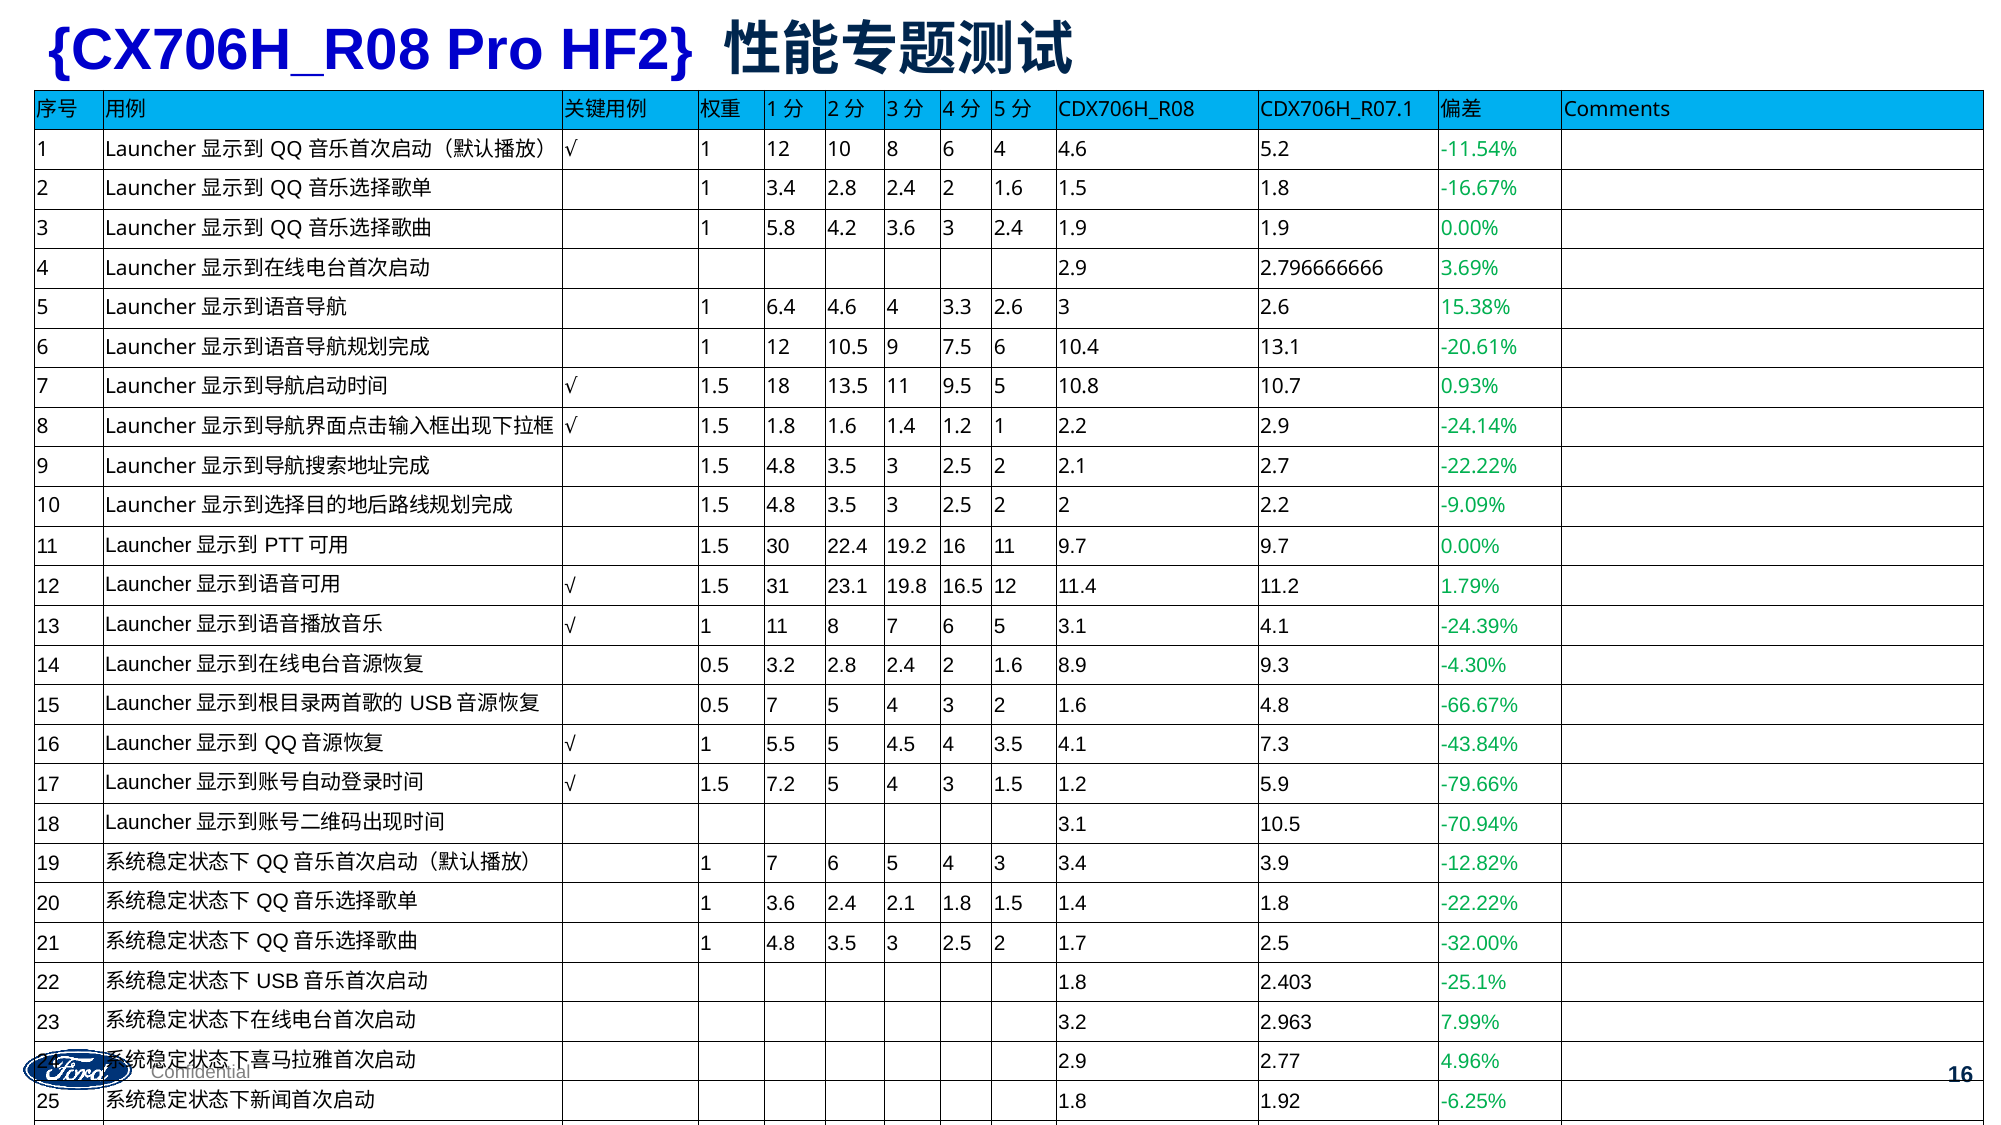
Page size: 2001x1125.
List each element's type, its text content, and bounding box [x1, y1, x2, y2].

table_cell 3.6 [885, 210, 940, 248]
table_cell 6.4 [765, 289, 825, 328]
table_cell 1.5 [699, 527, 764, 565]
table_cell 12 [992, 566, 1056, 605]
table_cell [1562, 487, 1983, 526]
table_cell 4 [992, 130, 1056, 169]
table_cell 4.5 [885, 725, 940, 763]
table_cell 2.4 [992, 210, 1056, 248]
table_cell 7.2 [765, 1121, 825, 1125]
table_cell 系统稳定状态下Navigation首次启动 [104, 1121, 562, 1125]
table_cell 15.38% [1439, 289, 1561, 328]
table_cell 0.00% [1439, 210, 1561, 248]
table_cell -6.25% [1439, 1081, 1561, 1120]
table_header 3分 [885, 91, 940, 129]
table_cell 系统稳定状态下QQ音乐选择歌曲 [104, 923, 562, 962]
table_cell 1.9 [1057, 210, 1258, 248]
table_cell [885, 1002, 940, 1041]
table_cell Launcher显示到根目录两首歌的USB音源恢复 [104, 685, 562, 724]
table_header CDX706H_R07.1 [1259, 91, 1438, 129]
table_cell [699, 1042, 764, 1080]
table_cell 9.7 [1259, 527, 1438, 565]
table_cell 1.4 [885, 408, 940, 446]
table_cell 4.1 [1259, 606, 1438, 645]
table_cell Launcher显示到语音导航规划完成 [104, 329, 562, 367]
table_cell [1562, 1121, 1983, 1125]
table_cell 2.1 [885, 883, 940, 922]
table_cell [765, 1002, 825, 1041]
table_cell [1562, 368, 1983, 407]
table_cell [885, 1081, 940, 1120]
table_cell 1.5 [992, 883, 1056, 922]
table_cell 4.8 [1259, 685, 1438, 724]
table_cell 4 [941, 1121, 991, 1125]
table_cell 1.8 [1259, 883, 1438, 922]
table_header CDX706H_R08 [1057, 91, 1258, 129]
table_cell 10.5 [1259, 804, 1438, 843]
table_cell 4 [885, 289, 940, 328]
table_cell [563, 646, 698, 684]
table_cell 5.5 [765, 725, 825, 763]
table_cell 10 [35, 487, 103, 526]
table_cell Launcher显示到账号二维码出现时间 [104, 804, 562, 843]
table_cell 2 [1057, 487, 1258, 526]
table_cell 26 [35, 1121, 103, 1125]
table_cell Launcher显示到选择目的地后路线规划完成 [104, 487, 562, 526]
table_cell [1562, 289, 1983, 328]
table_cell -22.22% [1439, 447, 1561, 486]
table_cell [563, 963, 698, 1001]
table_cell 0.00% [1439, 527, 1561, 565]
table_cell 4.5 [885, 1121, 940, 1125]
table_cell 3.9 [1259, 844, 1438, 882]
table_cell 4.2 [826, 210, 884, 248]
table_cell 5 [885, 844, 940, 882]
table_cell [992, 1042, 1056, 1080]
table_cell 6 [941, 606, 991, 645]
table_cell 4.96% [1439, 1042, 1561, 1080]
table_cell 19 [35, 844, 103, 882]
table_cell [992, 249, 1056, 288]
table_cell [563, 170, 698, 209]
table_cell 1 [699, 725, 764, 763]
table_cell [1562, 408, 1983, 446]
table_cell √ [563, 368, 698, 407]
table_cell [826, 1081, 884, 1120]
table_cell 1.6 [1057, 685, 1258, 724]
table_cell 2.403 [1259, 963, 1438, 1001]
table_cell [563, 804, 698, 843]
table_cell [563, 487, 698, 526]
table_cell 系统稳定状态下新闻首次启动 [104, 1081, 562, 1120]
table_cell -24.14% [1439, 408, 1561, 446]
table_cell 1.5 [699, 764, 764, 803]
table_cell -70.94% [1439, 804, 1561, 843]
table_cell [765, 1081, 825, 1120]
table_header 关键用例 [563, 91, 698, 129]
table_cell [885, 1042, 940, 1080]
table_cell 9 [885, 329, 940, 367]
table_cell 2 [941, 646, 991, 684]
table_cell [699, 963, 764, 1001]
table_cell 0.93% [1439, 368, 1561, 407]
table_cell [765, 249, 825, 288]
table_cell Launcher显示到语音可用 [104, 566, 562, 605]
table_cell [1562, 883, 1983, 922]
table_cell [699, 1081, 764, 1120]
table_cell 1 [699, 170, 764, 209]
table_cell [1562, 606, 1983, 645]
picture [23, 1049, 34, 1090]
table_cell Launcher显示到QQ音乐选择歌曲 [104, 210, 562, 248]
table_cell 0.5 [699, 646, 764, 684]
table_cell [992, 963, 1056, 1001]
table_cell 1.6 [992, 646, 1056, 684]
table_cell 1.8 [941, 883, 991, 922]
table_cell -32.00% [1439, 923, 1561, 962]
table_cell 7 [35, 368, 103, 407]
table_header Comments [1562, 91, 1983, 129]
table_cell 2.4 [885, 170, 940, 209]
table_cell 7 [765, 844, 825, 882]
table_cell 3.4 [765, 170, 825, 209]
table_cell 2.2 [1259, 487, 1438, 526]
table_cell [885, 963, 940, 1001]
table_cell 2.5 [941, 447, 991, 486]
table_cell 7 [885, 606, 940, 645]
table_cell [1562, 170, 1983, 209]
table_cell 2.4 [885, 646, 940, 684]
table_cell 2 [992, 685, 1056, 724]
table_cell [1562, 646, 1983, 684]
table_cell 1.6 [992, 170, 1056, 209]
table_cell 3 [885, 447, 940, 486]
table_cell 2.4 [826, 883, 884, 922]
table_cell 19.2 [885, 527, 940, 565]
table_cell 7 [765, 685, 825, 724]
table_cell 1.5 [699, 447, 764, 486]
table_cell -24.39% [1439, 606, 1561, 645]
table_cell [1562, 923, 1983, 962]
table_cell 9.7 [1057, 527, 1258, 565]
table_cell 4 [35, 249, 103, 288]
table_cell 5 [826, 764, 884, 803]
table_header 权重 [699, 91, 764, 129]
table_cell 13.1 [1259, 329, 1438, 367]
table_cell 1 [699, 329, 764, 367]
table_cell 6 [992, 329, 1056, 367]
table_cell -22.22% [1439, 883, 1561, 922]
table_cell 7.5 [941, 329, 991, 367]
table_cell 4.1 [1057, 725, 1258, 763]
table_cell [563, 844, 698, 882]
table_cell 2.9 [1259, 408, 1438, 446]
table_cell [563, 1002, 698, 1041]
table_cell 3.5 [826, 487, 884, 526]
table_cell -79.66% [1439, 764, 1561, 803]
table_cell 2.5 [1259, 923, 1438, 962]
table_cell 10 [826, 130, 884, 169]
table_cell 1 [699, 130, 764, 169]
table_cell 2.8 [826, 646, 884, 684]
table_cell 23 [35, 1002, 103, 1041]
table_cell 1.8 [1057, 963, 1258, 1001]
table_cell [1562, 685, 1983, 724]
table_cell 3.5 [992, 725, 1056, 763]
table_cell 1.79% [1439, 566, 1561, 605]
table_cell 3.5 [1259, 1121, 1438, 1125]
table_cell 系统稳定状态下喜马拉雅首次启动 [104, 1042, 562, 1080]
table_cell 1.7 [1057, 923, 1258, 962]
table_cell 2.9 [1057, 249, 1258, 288]
table_cell 2.77 [1259, 1042, 1438, 1080]
table_cell √ [563, 764, 698, 803]
table_cell 4.8 [765, 923, 825, 962]
table_cell [1562, 1042, 1983, 1080]
table_cell 1 [992, 408, 1056, 446]
table_cell 2.6 [992, 289, 1056, 328]
table_cell 5 [992, 368, 1056, 407]
table_cell 16 [941, 527, 991, 565]
table_cell [1562, 566, 1983, 605]
table_cell 17 [35, 764, 103, 803]
table_cell 3.5 [826, 923, 884, 962]
table_cell 5.8 [765, 210, 825, 248]
table_header 偏差 [1439, 91, 1561, 129]
table_cell 0.5 [699, 685, 764, 724]
table_cell 1 [699, 1121, 764, 1125]
table_cell 5 [992, 606, 1056, 645]
table_cell 1.4 [1057, 883, 1258, 922]
table_cell √ [563, 566, 698, 605]
table_cell [941, 1081, 991, 1120]
table_cell 3 [992, 844, 1056, 882]
table_cell Launcher显示到导航搜索地址完成 [104, 447, 562, 486]
table_cell 2.9 [1057, 1042, 1258, 1080]
table_cell √ [563, 606, 698, 645]
table_cell 1.6 [826, 408, 884, 446]
table_cell √ [563, 130, 698, 169]
table_cell 1.5 [699, 368, 764, 407]
table_cell [563, 1042, 698, 1080]
table_cell 3.2 [1057, 1002, 1258, 1041]
table_cell [1562, 249, 1983, 288]
table_cell 1.92 [1259, 1081, 1438, 1120]
table_cell 4.6 [826, 289, 884, 328]
table_cell -9.09% [1439, 487, 1561, 526]
table_cell 1.8 [1057, 1081, 1258, 1120]
table_cell [1562, 130, 1983, 169]
table_cell 7.2 [765, 764, 825, 803]
table_cell 8 [826, 606, 884, 645]
table_header 2分 [826, 91, 884, 129]
table_cell 10.7 [1259, 368, 1438, 407]
table_cell 1 [699, 923, 764, 962]
table_cell 24 [35, 1042, 103, 1080]
table_cell Launcher显示到语音播放音乐 [104, 606, 562, 645]
table_cell 16 [35, 725, 103, 763]
table_cell [563, 329, 698, 367]
table_cell [765, 963, 825, 1001]
table_cell 5 [35, 289, 103, 328]
title {CX706H_R08 Pro HF2} 性能专题测试 [33, 11, 1812, 107]
table_cell -4.30% [1439, 646, 1561, 684]
table_cell [1562, 1002, 1983, 1041]
table_cell [563, 447, 698, 486]
table_cell 18 [765, 368, 825, 407]
table_cell 2.963 [1259, 1002, 1438, 1041]
table_cell [992, 1002, 1056, 1041]
table_cell 3 [1057, 289, 1258, 328]
table_cell 2.7 [1259, 447, 1438, 486]
table_cell 12 [35, 566, 103, 605]
table_cell 11 [765, 606, 825, 645]
table_cell [826, 1002, 884, 1041]
table_cell 4.6 [1057, 130, 1258, 169]
table_cell [1562, 527, 1983, 565]
table_cell √ [563, 408, 698, 446]
table_cell 20 [35, 883, 103, 922]
table_cell 4 [885, 764, 940, 803]
table_cell 4 [885, 685, 940, 724]
table_cell 10.4 [1057, 329, 1258, 367]
table_cell 系统稳定状态下USB音乐首次启动 [104, 963, 562, 1001]
table_cell 5 [826, 725, 884, 763]
table_cell 10.5 [826, 329, 884, 367]
table_cell -16.67% [1439, 170, 1561, 209]
table_cell 3.3 [941, 289, 991, 328]
table_cell 5.2 [1259, 130, 1438, 169]
table_cell 3.2 [765, 646, 825, 684]
table_cell 2 [941, 170, 991, 209]
table_cell 系统稳定状态下QQ音乐选择歌单 [104, 883, 562, 922]
table_cell [563, 883, 698, 922]
table_cell 9.3 [1259, 646, 1438, 684]
table_cell 系统稳定状态下QQ音乐首次启动（默认播放） [104, 844, 562, 882]
table_cell 3 [885, 923, 940, 962]
table_cell 11.2 [1259, 566, 1438, 605]
table_cell 1.5 [699, 487, 764, 526]
table_cell 3.9 [1057, 1121, 1258, 1125]
table_cell 1.9 [1259, 210, 1438, 248]
table_cell [941, 804, 991, 843]
table_cell 6 [35, 329, 103, 367]
table_cell Launcher显示到导航界面点击输入框出现下拉框 [104, 408, 562, 446]
table_cell -20.61% [1439, 329, 1561, 367]
table_cell 4.8 [765, 447, 825, 486]
table_cell -66.67% [1439, 685, 1561, 724]
table_cell [941, 963, 991, 1001]
table_cell 1 [699, 606, 764, 645]
table_cell Launcher显示到PTT可用 [104, 527, 562, 565]
table_cell 2.6 [1259, 289, 1438, 328]
table_cell 系统稳定状态下在线电台首次启动 [104, 1002, 562, 1041]
table_cell 13 [35, 606, 103, 645]
table_cell [1562, 725, 1983, 763]
table_cell 15 [35, 685, 103, 724]
table_cell 14 [35, 646, 103, 684]
table_cell [992, 804, 1056, 843]
table_cell 1 [699, 210, 764, 248]
table_cell Launcher显示到QQ音乐首次启动（默认播放） [104, 130, 562, 169]
table_cell 3.1 [1057, 804, 1258, 843]
table_cell 12 [765, 329, 825, 367]
table_cell Launcher显示到QQ音乐选择歌单 [104, 170, 562, 209]
table_cell 3.6 [765, 883, 825, 922]
table_cell 25 [35, 1081, 103, 1120]
table_cell [941, 249, 991, 288]
table_cell 9.5 [941, 368, 991, 407]
table_cell Launcher显示到在线电台音源恢复 [104, 646, 562, 684]
table_cell 4 [941, 725, 991, 763]
table_cell [1562, 963, 1983, 1001]
table_cell 11 [35, 527, 103, 565]
table_cell √ [563, 725, 698, 763]
table_header 序号 [35, 91, 103, 129]
table_cell 1.8 [1259, 170, 1438, 209]
table_cell [563, 249, 698, 288]
table_cell 18 [35, 804, 103, 843]
table_cell [885, 804, 940, 843]
table_cell [826, 249, 884, 288]
table_cell [563, 289, 698, 328]
table_cell 11.43% [1439, 1121, 1561, 1125]
table_cell 2.2 [1057, 408, 1258, 446]
table_cell Launcher显示到QQ音源恢复 [104, 725, 562, 763]
table_cell [563, 527, 698, 565]
table_cell 3 [35, 210, 103, 248]
table_cell [699, 804, 764, 843]
table_cell 1.5 [699, 566, 764, 605]
table_cell [1562, 1081, 1983, 1120]
table_cell 6 [941, 130, 991, 169]
table_cell Launcher显示到导航启动时间 [104, 368, 562, 407]
table_cell 8 [885, 130, 940, 169]
table_cell -25.1% [1439, 963, 1561, 1001]
table_cell 9 [35, 447, 103, 486]
table_cell 1.2 [941, 408, 991, 446]
table_cell -11.54% [1439, 130, 1561, 169]
table_cell 2 [992, 447, 1056, 486]
table_cell [1562, 764, 1983, 803]
table_cell 22.4 [826, 527, 884, 565]
table_cell 3.69% [1439, 249, 1561, 288]
table_cell 1.5 [1057, 170, 1258, 209]
table_cell 30 [765, 527, 825, 565]
table_cell 2 [35, 170, 103, 209]
table_cell [885, 249, 940, 288]
table_cell 5 [826, 1121, 884, 1125]
table_cell 3 [885, 487, 940, 526]
table_cell [1562, 804, 1983, 843]
table_cell -12.82% [1439, 844, 1561, 882]
table_cell [563, 923, 698, 962]
table_cell [1562, 210, 1983, 248]
table_cell [765, 804, 825, 843]
table_header 1分 [765, 91, 825, 129]
table_cell 3.1 [1057, 606, 1258, 645]
table_header 用例 [104, 91, 562, 129]
table_cell [699, 249, 764, 288]
table_cell 2.5 [941, 487, 991, 526]
table_cell 2.8 [826, 170, 884, 209]
table_cell [826, 804, 884, 843]
table_cell 1 [699, 883, 764, 922]
table_cell 12 [765, 130, 825, 169]
table_cell 8 [35, 408, 103, 446]
table_header 5分 [992, 91, 1056, 129]
table_cell [563, 685, 698, 724]
table_cell 8.9 [1057, 646, 1258, 684]
table_cell 16.5 [941, 566, 991, 605]
table_cell 23.1 [826, 566, 884, 605]
table_cell 3.4 [1057, 844, 1258, 882]
table_cell [826, 1042, 884, 1080]
table_cell [1562, 447, 1983, 486]
table_cell [941, 1002, 991, 1041]
table_cell 2.1 [1057, 447, 1258, 486]
table_cell 1.5 [992, 764, 1056, 803]
table_cell Launcher显示到在线电台首次启动 [104, 249, 562, 288]
table_cell 3 [941, 685, 991, 724]
table_cell 3 [941, 764, 991, 803]
table_cell 2 [992, 923, 1056, 962]
table_cell 13.5 [826, 368, 884, 407]
table_cell 2 [992, 487, 1056, 526]
table_cell 1 [699, 844, 764, 882]
table_cell 1 [35, 130, 103, 169]
table_cell [992, 1081, 1056, 1120]
table_cell [1562, 329, 1983, 367]
table_cell 22 [35, 963, 103, 1001]
table_cell 1 [699, 289, 764, 328]
table_cell 31 [765, 566, 825, 605]
table_cell 2.5 [992, 1121, 1056, 1125]
table_cell 2.5 [941, 923, 991, 962]
table_cell 11 [885, 368, 940, 407]
table_cell Launcher显示到账号自动登录时间 [104, 764, 562, 803]
table_cell 5 [826, 685, 884, 724]
table_cell 4 [941, 844, 991, 882]
table_cell [563, 210, 698, 248]
table_cell 5.9 [1259, 764, 1438, 803]
table_cell -43.84% [1439, 725, 1561, 763]
table_cell 3 [941, 210, 991, 248]
table_cell Launcher显示到语音导航 [104, 289, 562, 328]
table_cell [699, 1002, 764, 1041]
table_cell 11.4 [1057, 566, 1258, 605]
table_cell 11 [992, 527, 1056, 565]
table_cell 3.5 [826, 447, 884, 486]
table_cell 21 [35, 923, 103, 962]
table_cell [941, 1042, 991, 1080]
table_cell [563, 1121, 698, 1125]
table_cell 2.796666666 [1259, 249, 1438, 288]
table_cell 7.99% [1439, 1002, 1561, 1041]
table_cell [765, 1042, 825, 1080]
table_header 4分 [941, 91, 991, 129]
table_cell 10.8 [1057, 368, 1258, 407]
table_cell [826, 963, 884, 1001]
table_cell [563, 1081, 698, 1120]
table_cell 1.2 [1057, 764, 1258, 803]
table_cell 6 [826, 844, 884, 882]
table_cell 7.3 [1259, 725, 1438, 763]
table_cell 19.8 [885, 566, 940, 605]
table_cell 1.5 [699, 408, 764, 446]
table_cell 4.8 [765, 487, 825, 526]
table_cell 1.8 [765, 408, 825, 446]
table_cell [1562, 844, 1983, 882]
